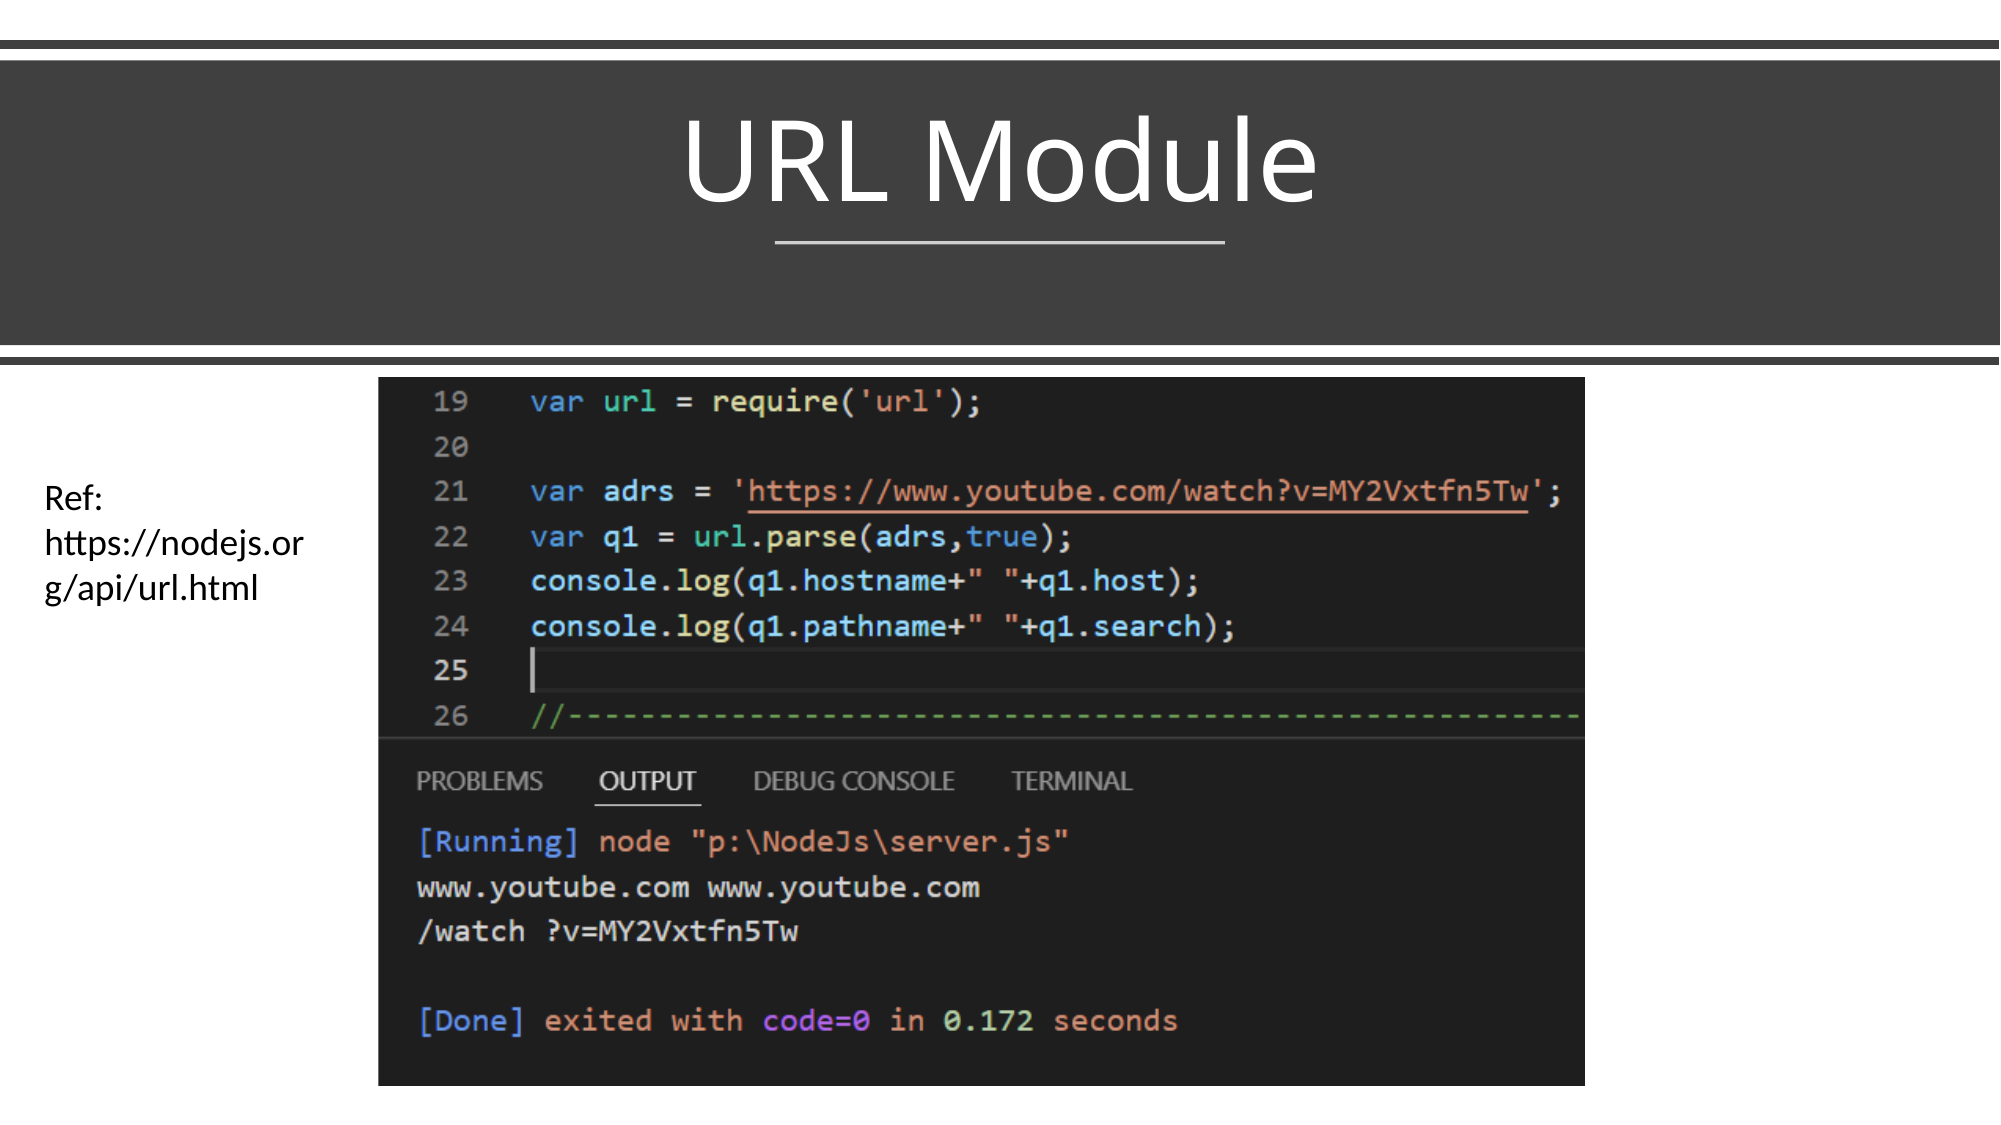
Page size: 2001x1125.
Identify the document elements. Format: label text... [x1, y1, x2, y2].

title URL Module [86, 80, 1914, 233]
text_box [0, 59, 2000, 346]
picture [378, 377, 1585, 1086]
text_box Ref: https://nodejs.org/api/url.html [29, 465, 338, 616]
